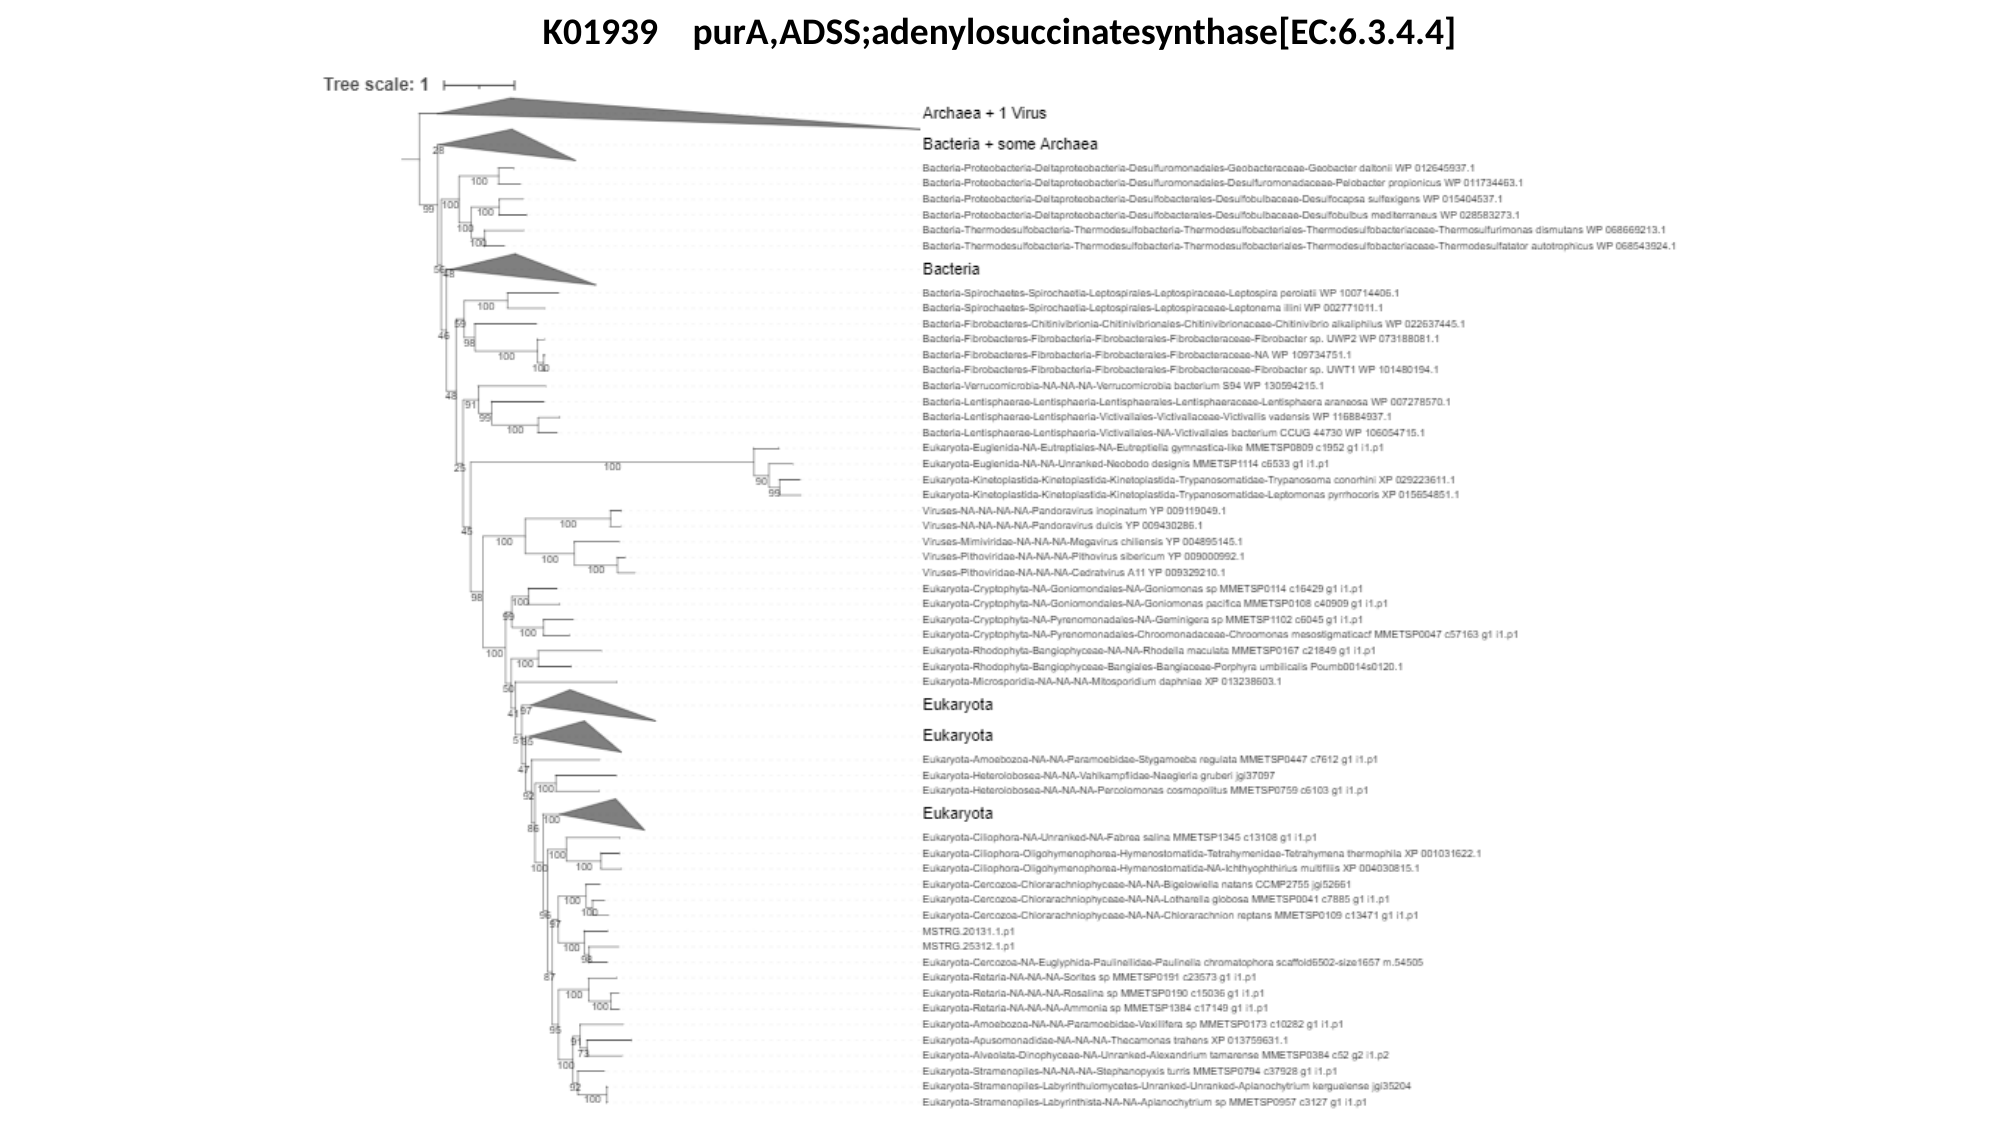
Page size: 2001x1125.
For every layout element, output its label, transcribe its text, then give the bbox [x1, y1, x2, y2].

text_box K01939 purA,ADSS;adenylosuccinatesynthase[EC:6.3.4.4] [0, 0, 2000, 60]
picture [306, 60, 1694, 1125]
